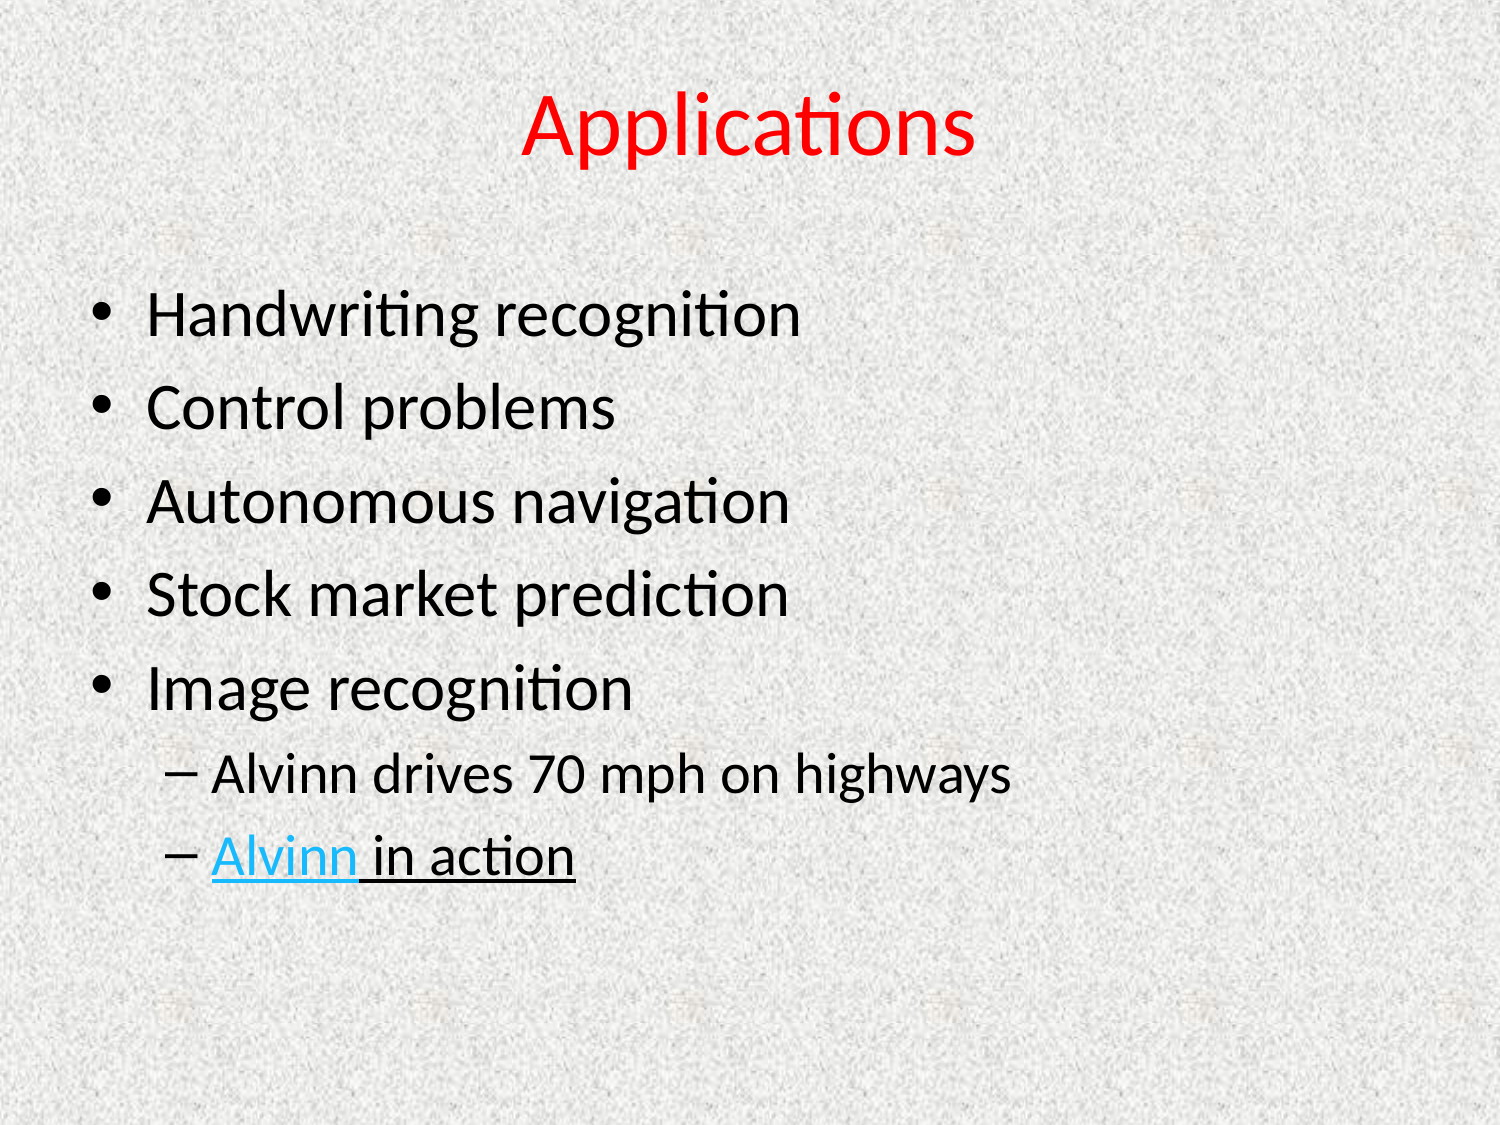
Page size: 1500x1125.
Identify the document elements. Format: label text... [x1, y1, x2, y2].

title Applications [75, 24, 1425, 213]
picture [0, 0, 1500, 1125]
list Handwriting recognition Control problems Autonomous navigation Stock market prediction Image recognition Alvinn drives 70 mph on highways Alvinn in action [75, 262, 1425, 1005]
